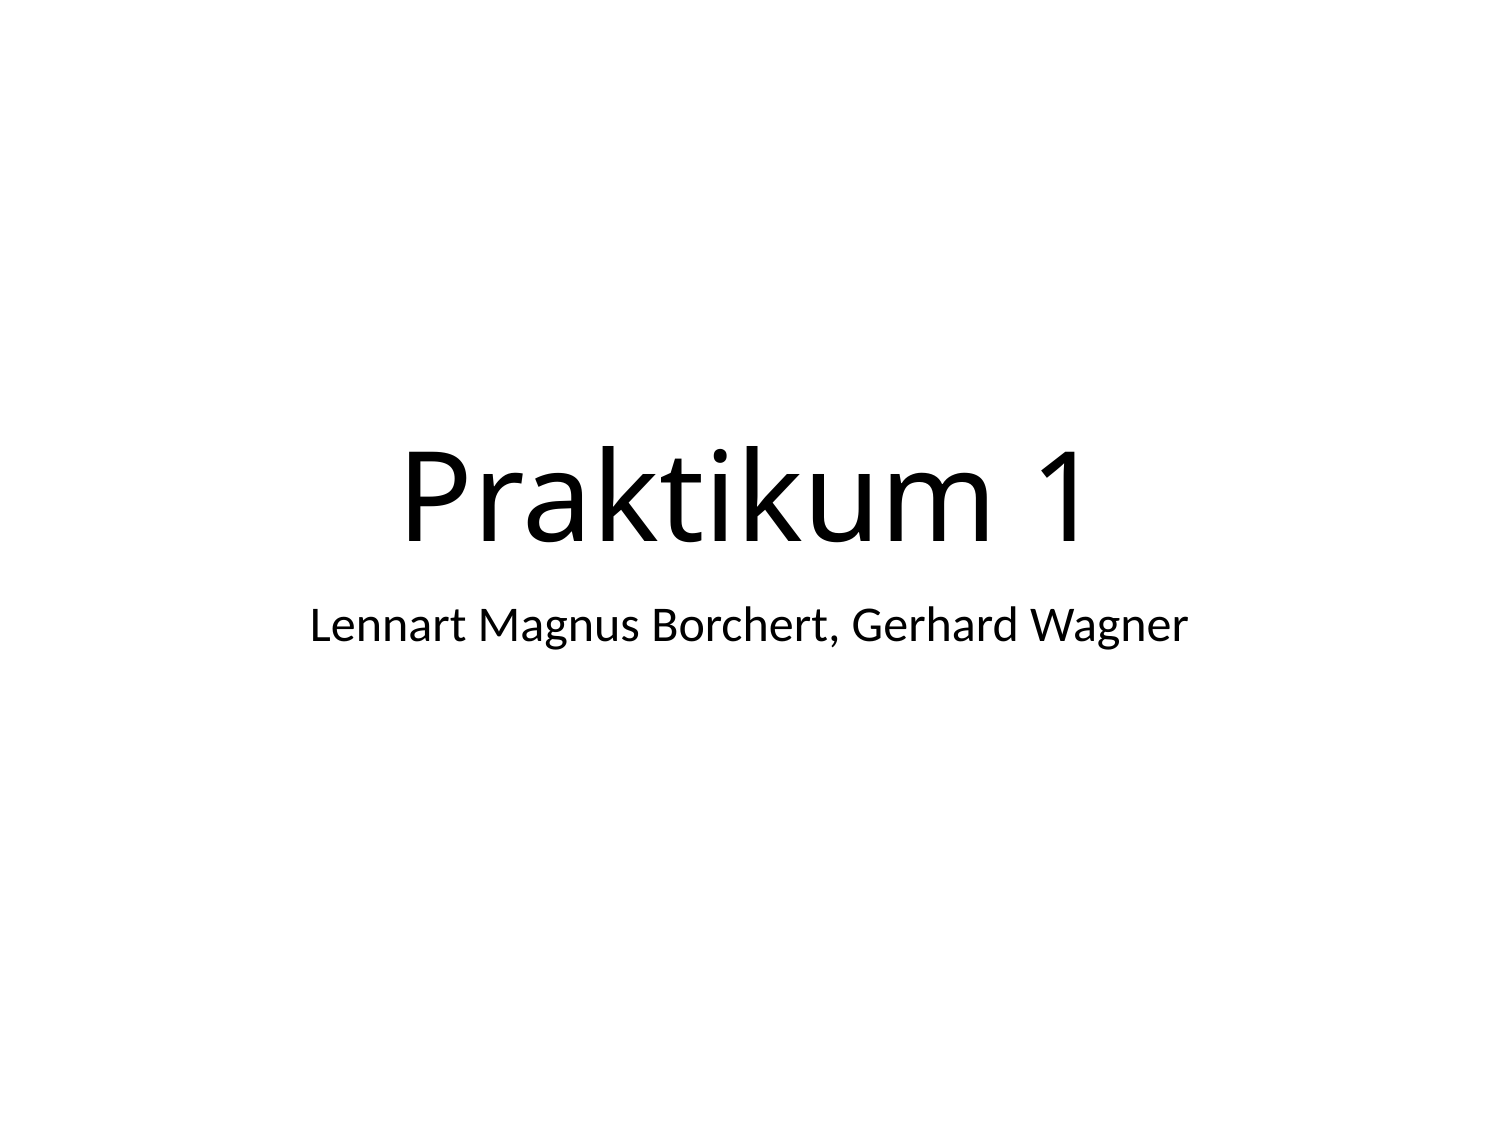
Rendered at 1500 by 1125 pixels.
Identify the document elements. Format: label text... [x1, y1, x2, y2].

subtitle Lennart Magnus Borchert, Gerhard Wagner [187, 590, 1313, 863]
title Praktikum 1 [112, 184, 1388, 576]
